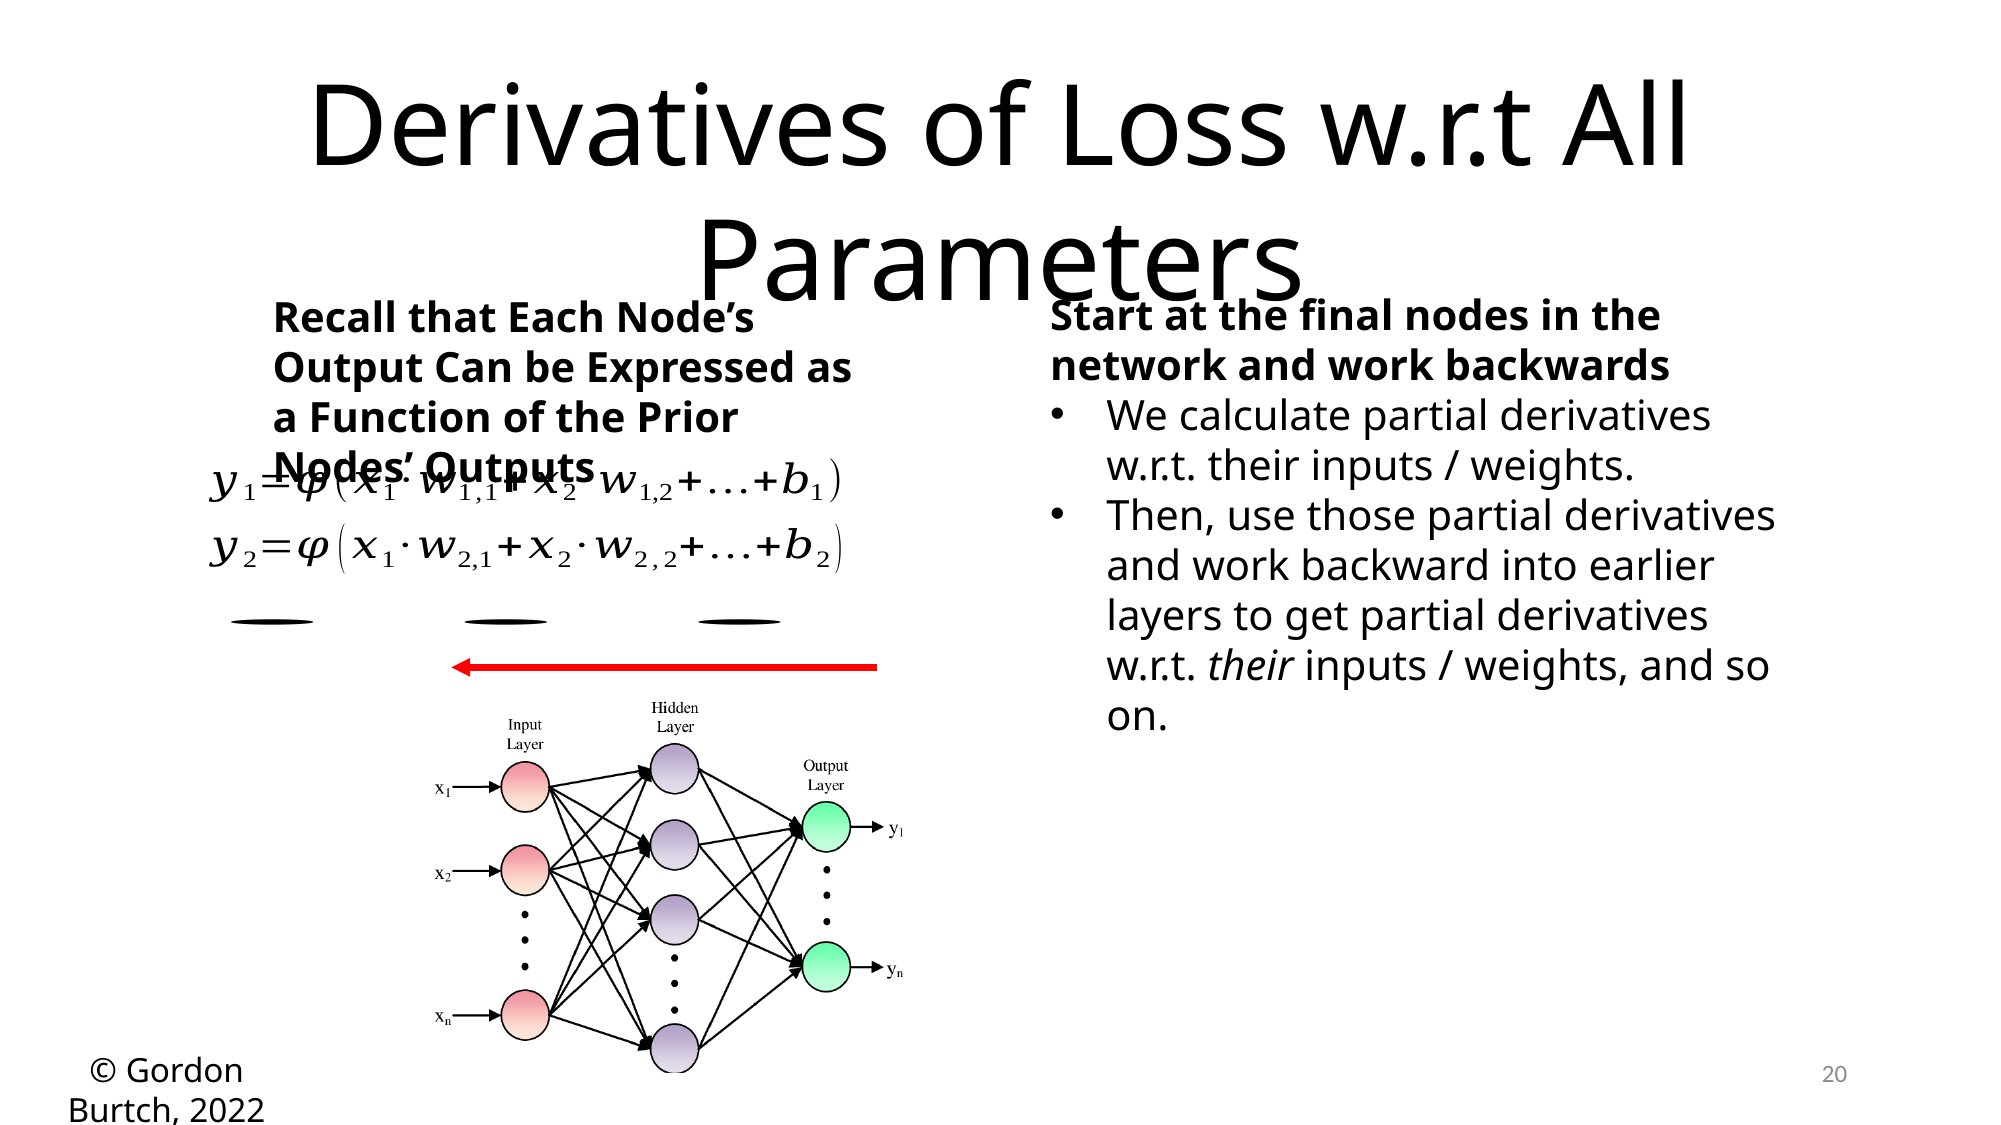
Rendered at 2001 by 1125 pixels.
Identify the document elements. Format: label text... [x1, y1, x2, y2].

slide_number 20 [1412, 1042, 1863, 1103]
text_box Start at the final nodes in the network and work backwards We calculate partial derivatives w.r.t. their inputs / weights. Then, use those partial derivatives and work backward into earlier layers to get partial derivatives w.r.t. their inputs / weights, and so on. [1035, 281, 1793, 746]
picture [406, 698, 922, 1073]
text_box Derivatives of Loss w.r.t All Parameters [207, 46, 1792, 331]
text_box Recall that Each Node’s Output Can be Expressed as a Function of the Prior Nodes’ Outputs [257, 331, 893, 534]
